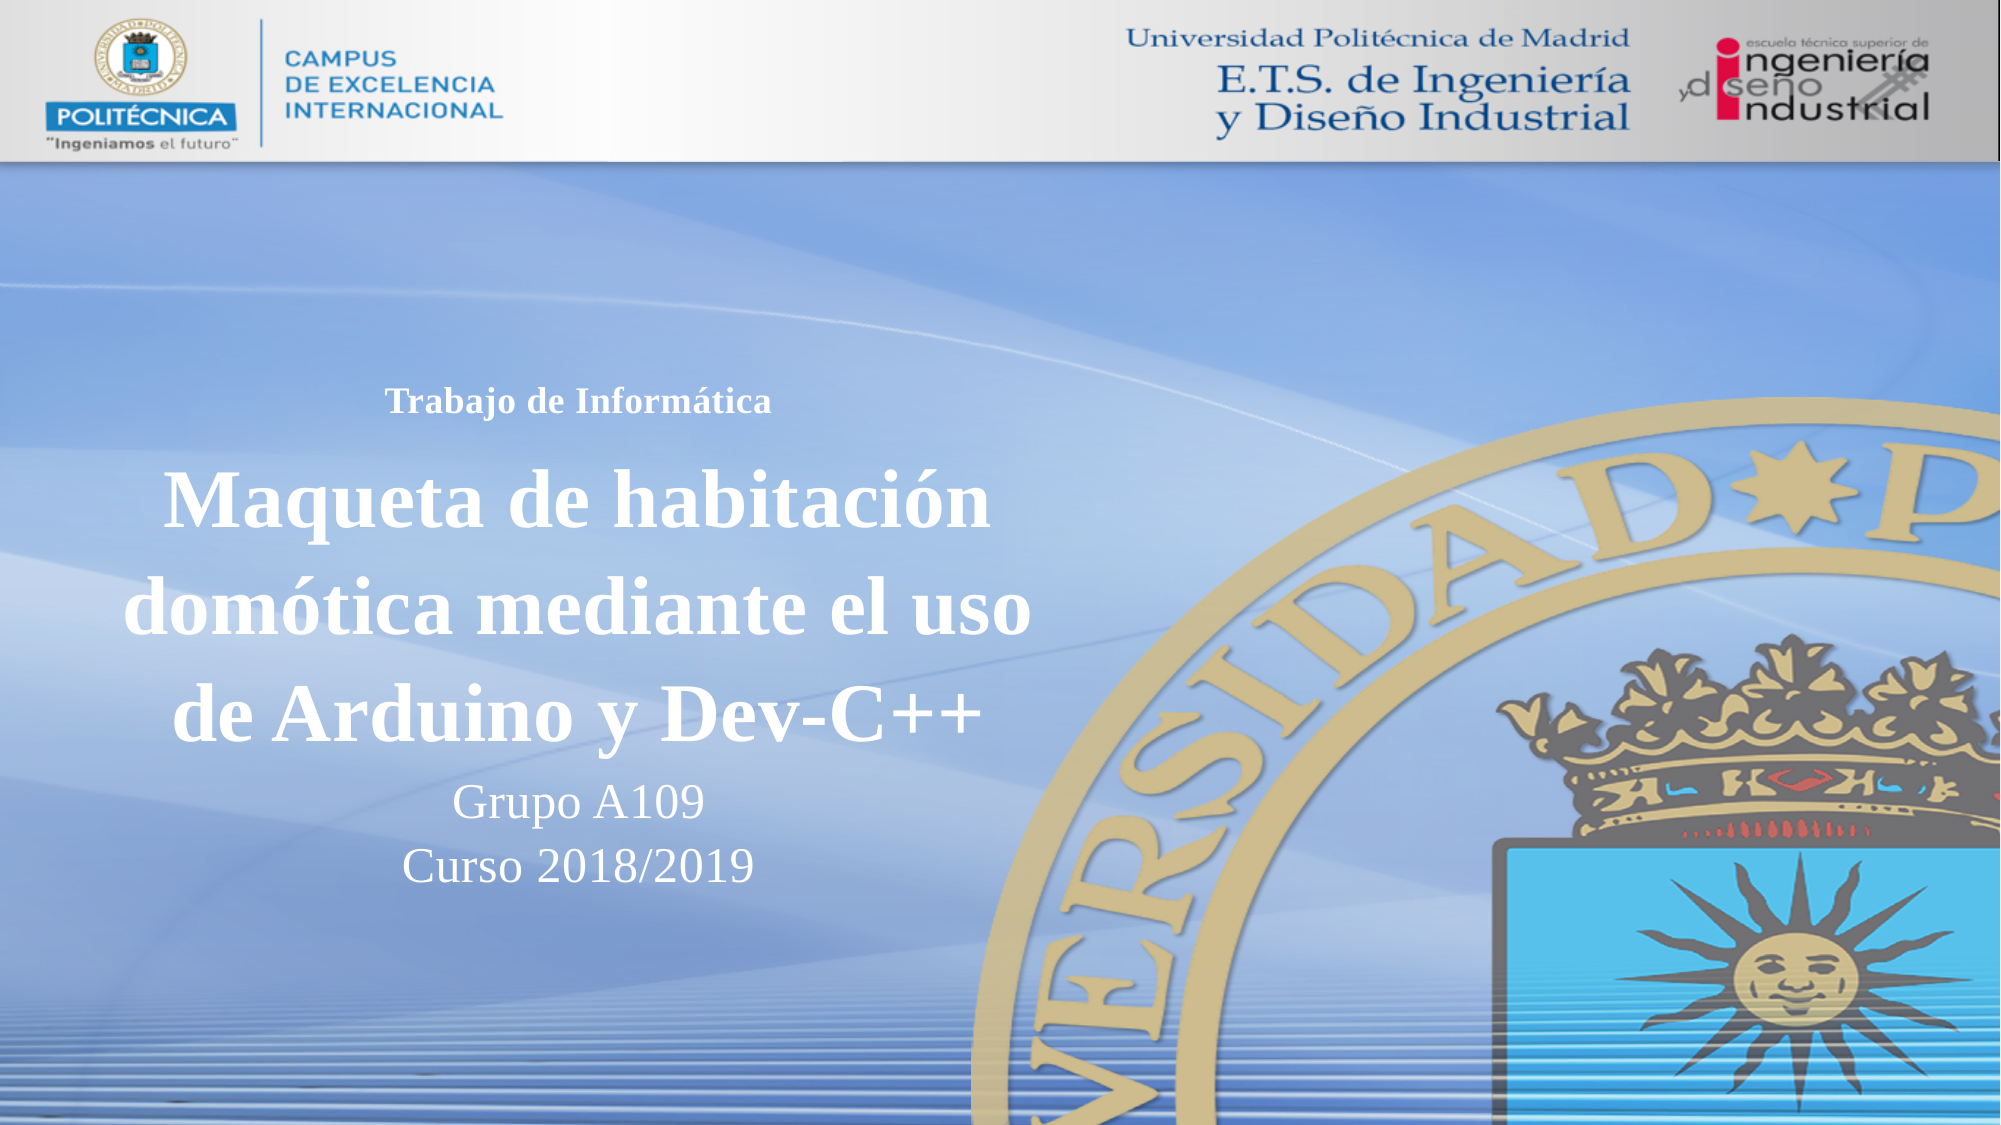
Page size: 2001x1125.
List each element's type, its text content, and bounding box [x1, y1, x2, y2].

text_box Grupo A109 Curso 2018/2019 [78, 756, 1079, 900]
picture [0, 0, 2001, 1125]
text_box Trabajo de Informática Maqueta de habitación domótica mediante el uso de Arduino y Dev-C++ [78, 368, 1079, 756]
